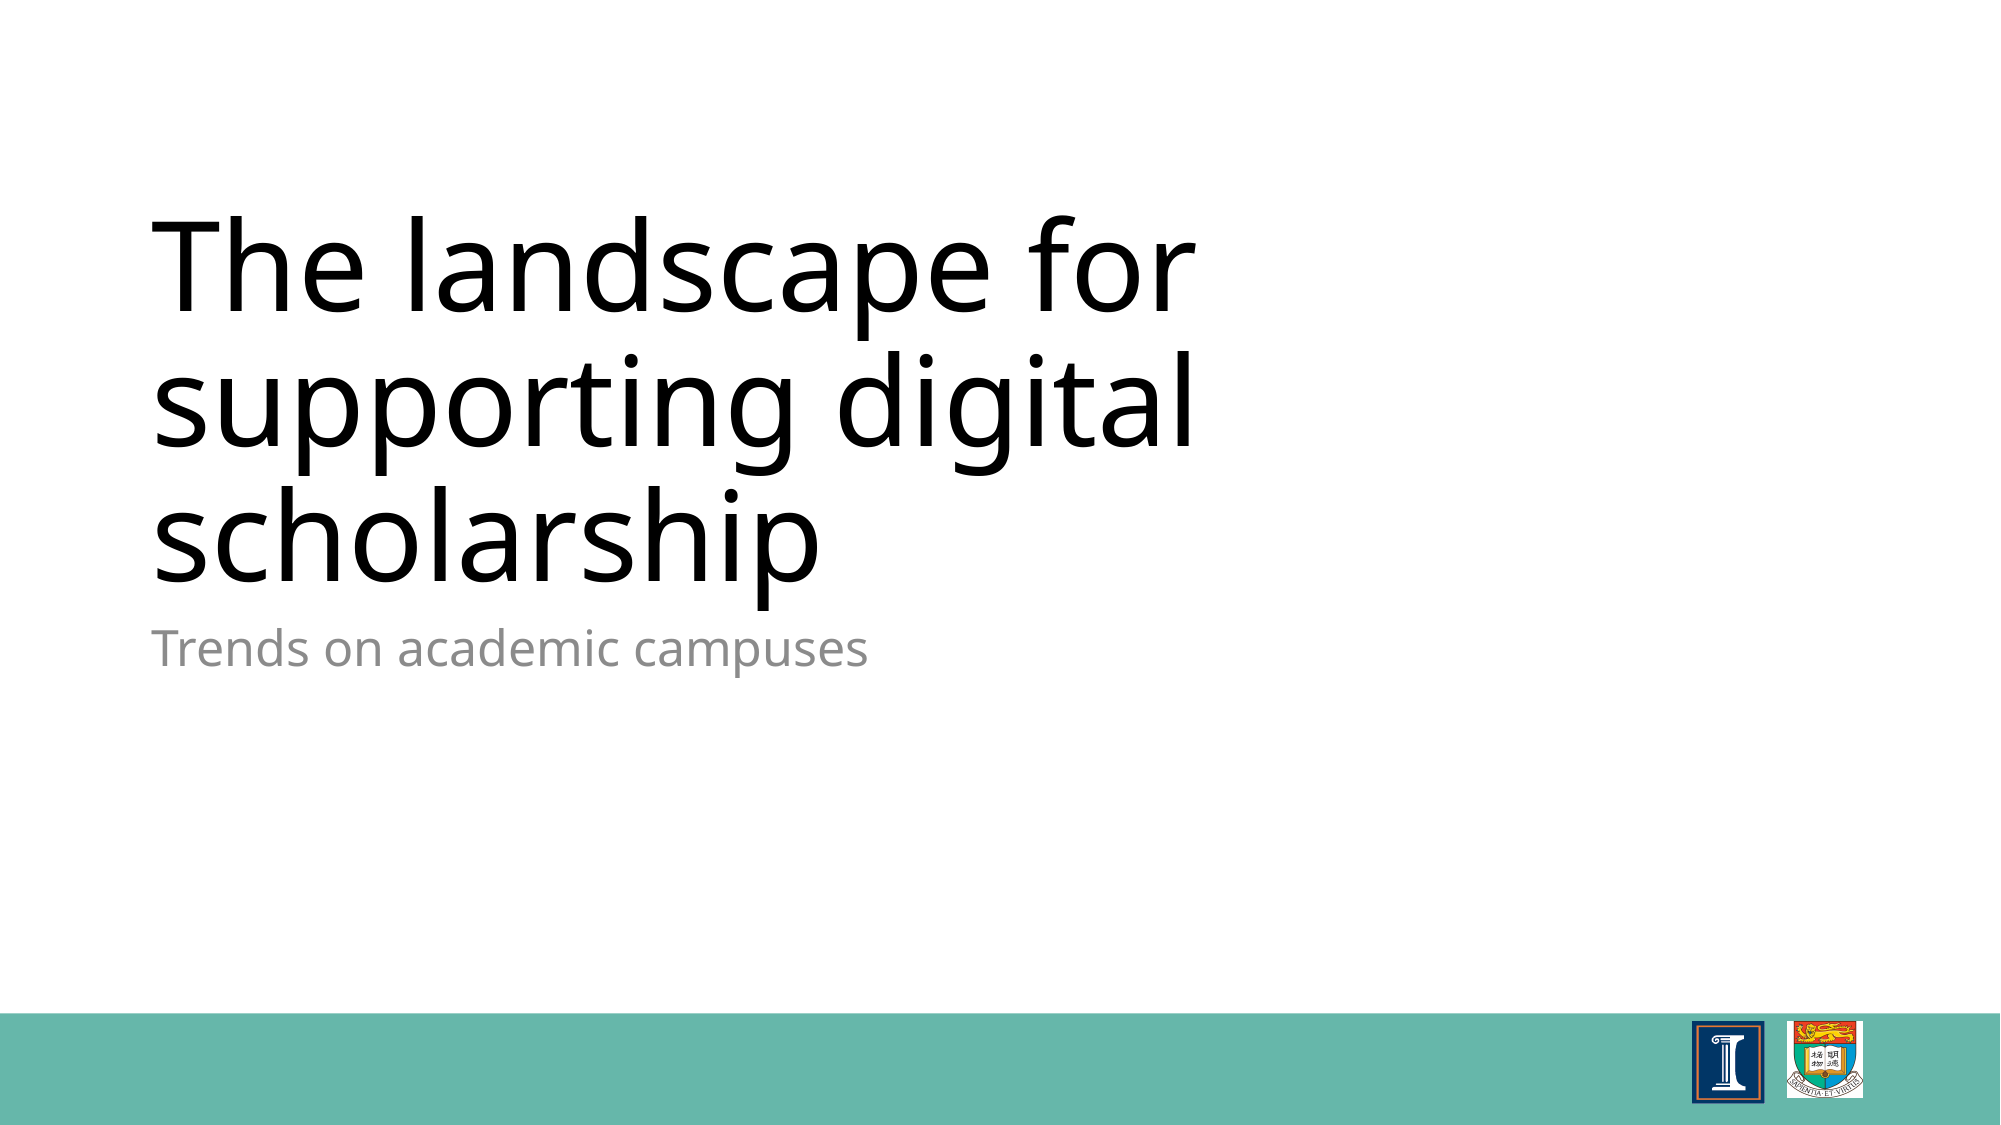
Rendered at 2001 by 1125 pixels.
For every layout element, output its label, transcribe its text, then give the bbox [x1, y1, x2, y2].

picture [1692, 1021, 1765, 1104]
list Trends on academic campuses [136, 615, 1862, 862]
picture [1787, 1021, 1863, 1098]
title The landscape for supporting digital scholarship [136, 147, 1862, 615]
